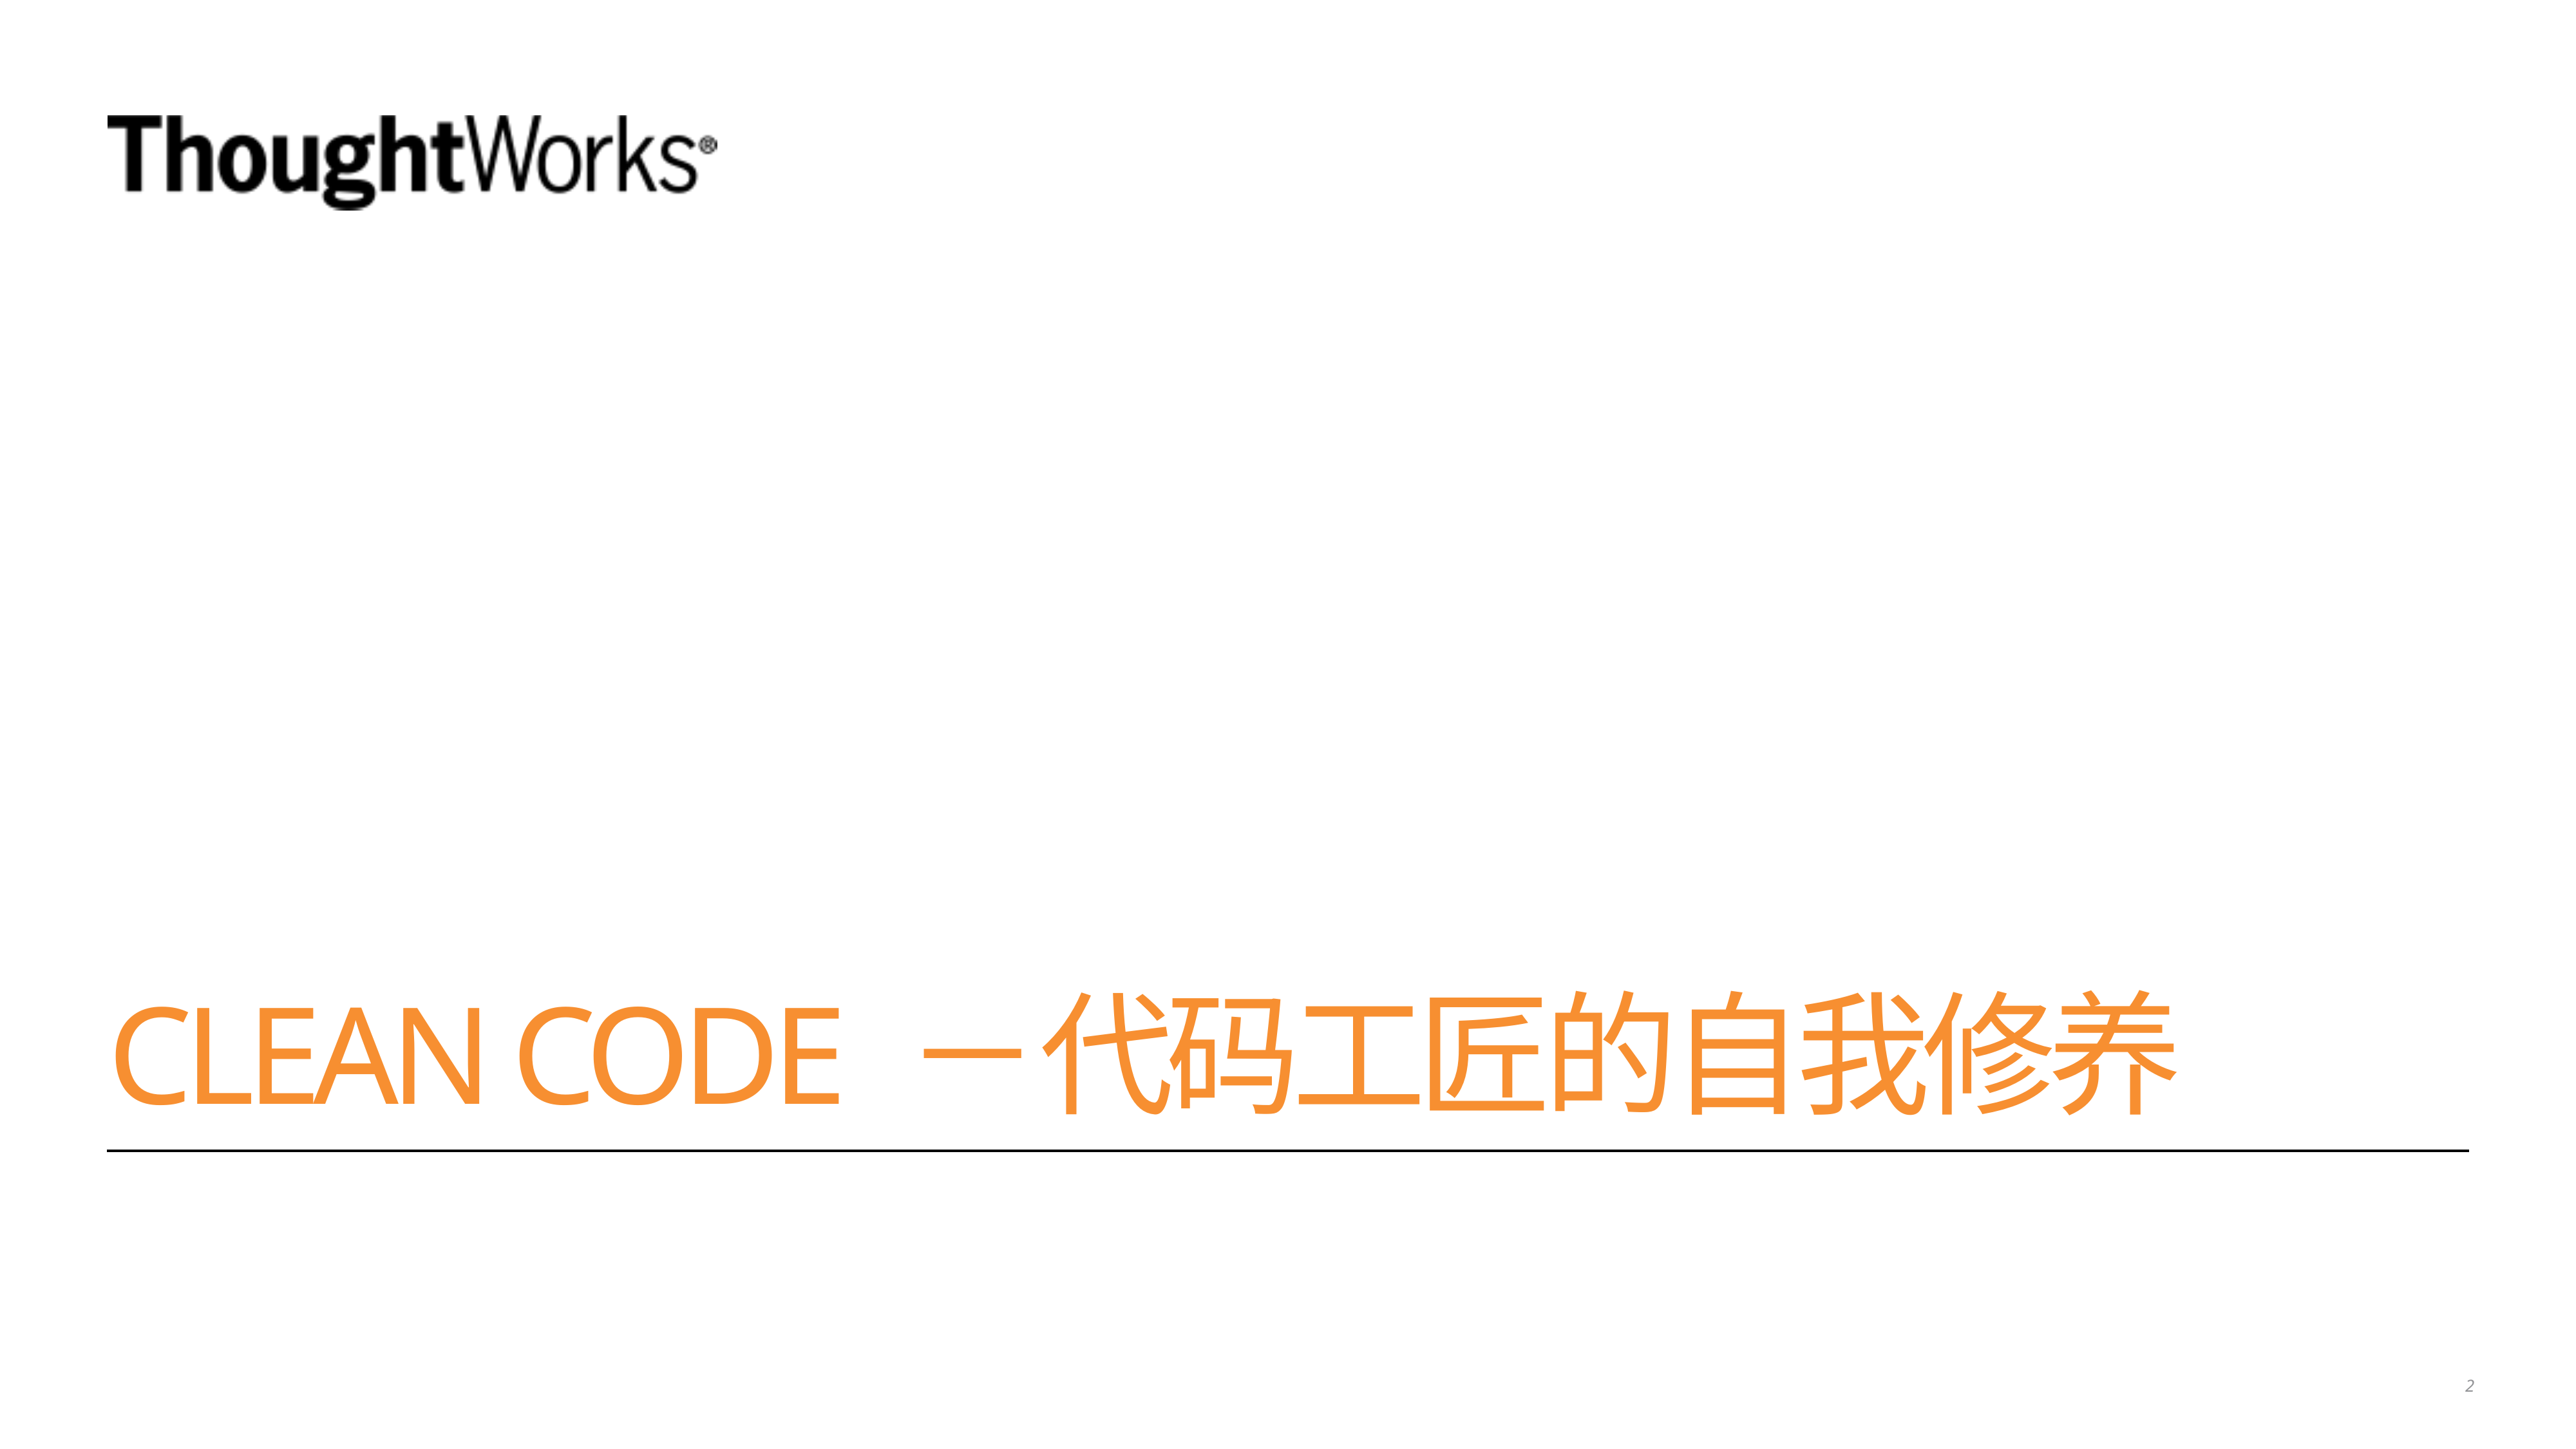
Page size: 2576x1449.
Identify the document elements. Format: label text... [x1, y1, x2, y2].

title Clean CODE －代码工匠的自我修养 [108, 283, 2468, 1124]
picture [108, 115, 717, 211]
slide_number 2 [2437, 1375, 2475, 1399]
